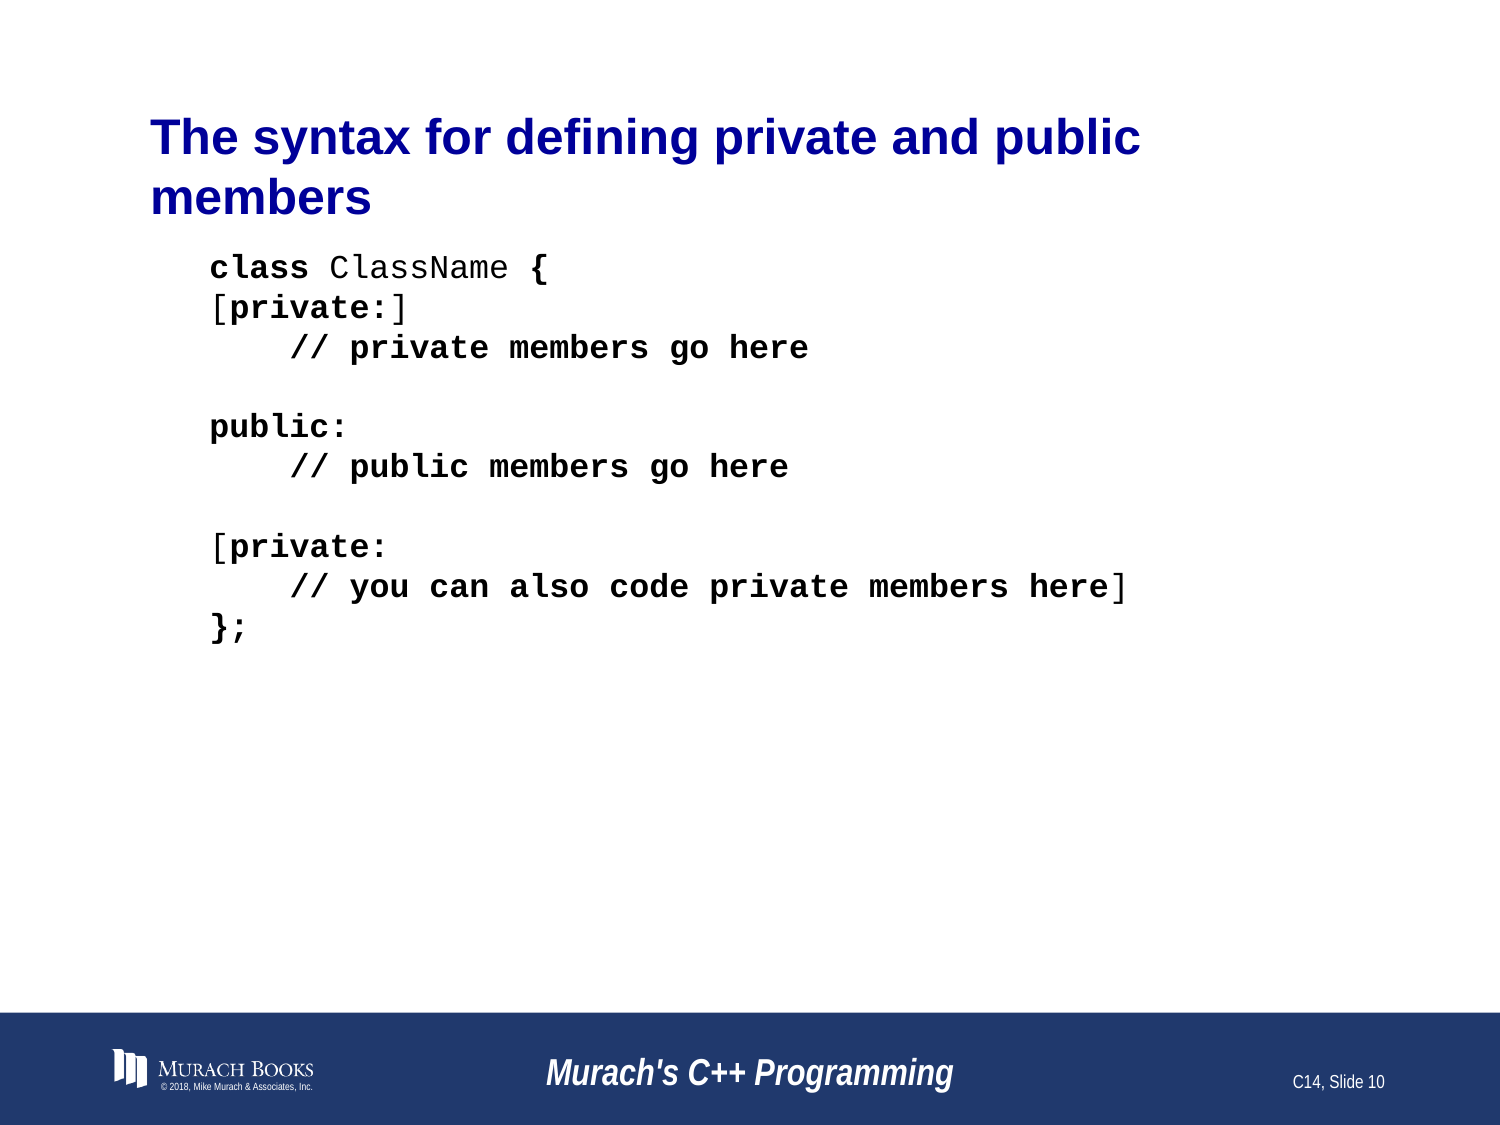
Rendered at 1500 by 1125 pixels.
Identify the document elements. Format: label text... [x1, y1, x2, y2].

slide_number C14, Slide 10 [1087, 1025, 1400, 1100]
slide_number Murach's C++ Programming [463, 1025, 1050, 1100]
title The syntax for defining private and public members [150, 103, 1350, 225]
list class ClassName { [private:] // private members go here public: // public members go here [private: // you can also code private members here] }; [137, 237, 1350, 975]
footer © 2018, Mike Murach & Associates, Inc. [12, 1025, 463, 1100]
